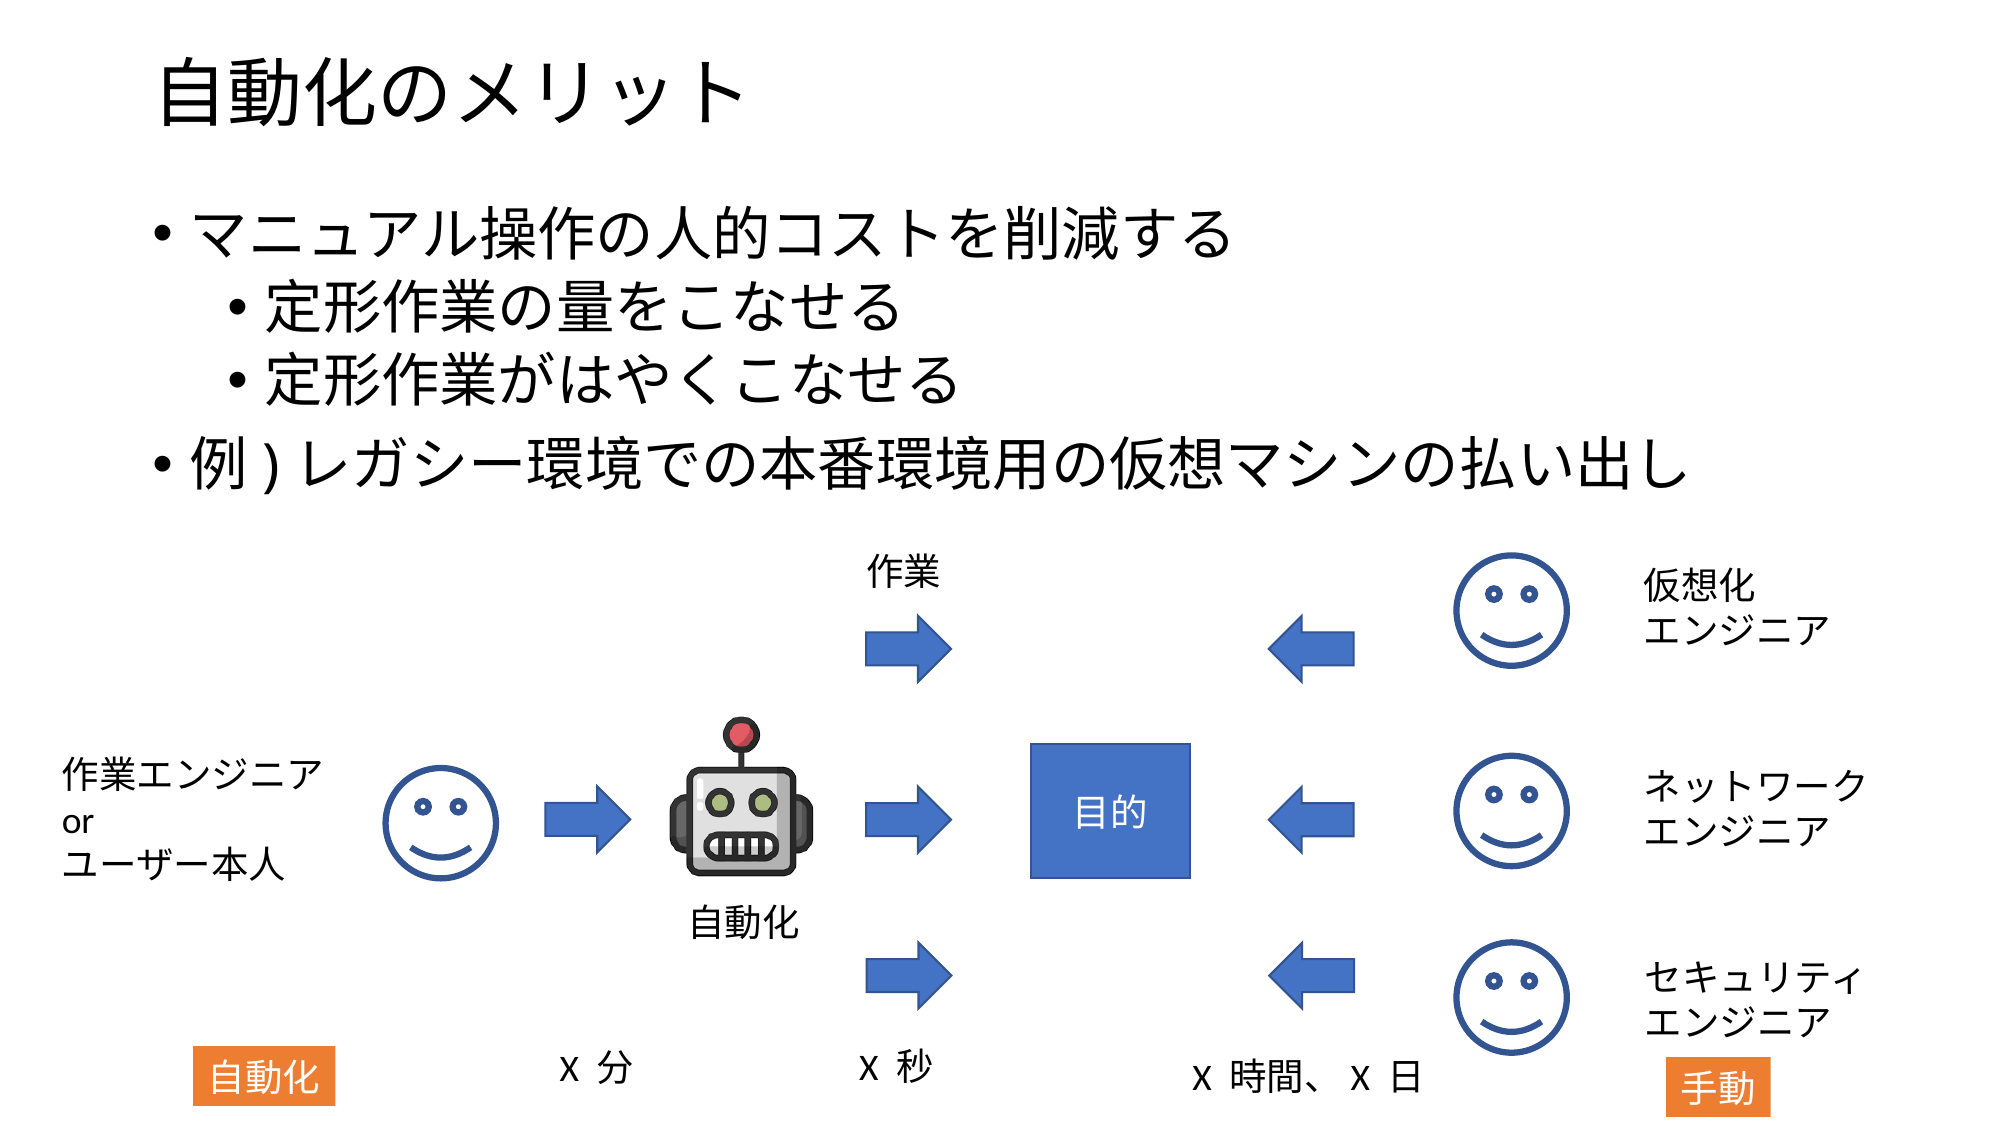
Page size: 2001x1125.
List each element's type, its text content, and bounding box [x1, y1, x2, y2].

text_box 自動化 [672, 892, 815, 952]
text_box [384, 766, 497, 880]
text_box [865, 613, 953, 685]
text_box X 分 [544, 1036, 649, 1097]
text_box ネットワーク エンジニア [1628, 755, 1884, 861]
title 自動化のメリット [137, 28, 1863, 163]
list マニュアル操作の人的コストを削減する 定形作業の量をこなせる 定形作業がはやくこなせる 例)レガシー環境での本番環境用の仮想マシンの払い出し [137, 197, 1863, 1097]
text_box X 時間、X 日 [1177, 1045, 1440, 1106]
picture [645, 700, 837, 892]
text_box [1267, 784, 1355, 856]
text_box [1267, 613, 1355, 685]
text_box [865, 784, 953, 856]
text_box [1267, 940, 1356, 1012]
text_box 自動化 [193, 1046, 336, 1106]
text_box [1455, 554, 1568, 667]
text_box 目的 [1030, 743, 1191, 879]
text_box X 秒 [844, 1035, 949, 1096]
text_box 手動 [1666, 1057, 1771, 1117]
text_box [1455, 754, 1568, 868]
text_box セキュリティ エンジニア [1629, 946, 1883, 1052]
text_box 作業 [851, 540, 956, 601]
text_box 作業エンジニア or ユーザー本人 [47, 743, 340, 894]
text_box [1455, 941, 1568, 1054]
text_box [865, 940, 953, 1011]
text_box [544, 783, 632, 855]
text_box 仮想化 エンジニア [1628, 554, 1846, 660]
